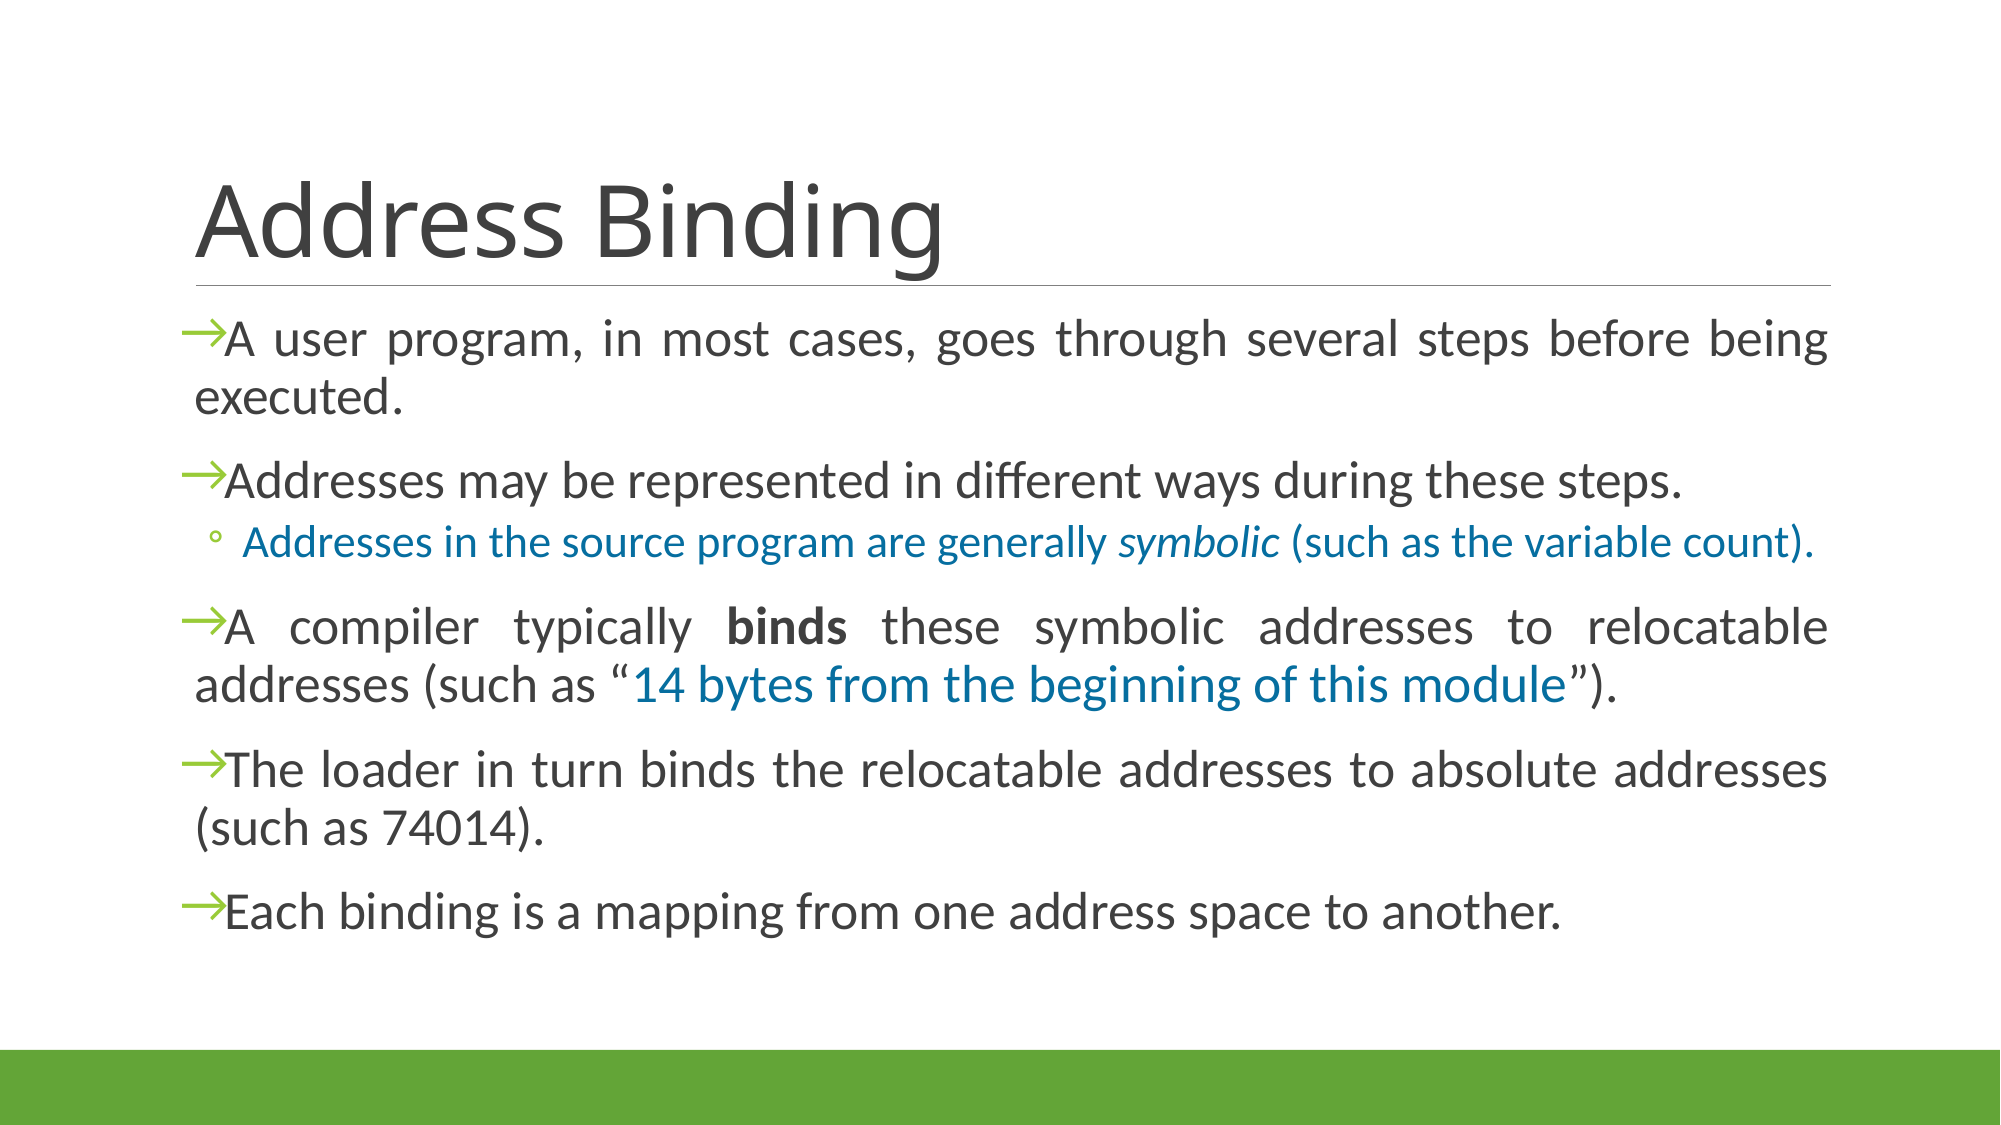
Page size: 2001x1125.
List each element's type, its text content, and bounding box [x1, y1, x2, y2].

list A user program, in most cases, goes through several steps before being executed. Addresses may be represented in different ways during these steps. Addresses in the source program are generally symbolic (such as the variable count). A compiler typically binds these symbolic addresses to relocatable addresses (such as “14 bytes from the beginning of this module”). The loader in turn binds the relocatable addresses to absolute addresses (such as 74014). Each binding is a mapping from one address space to another. [180, 302, 1830, 963]
title Address Binding [180, 47, 1830, 285]
